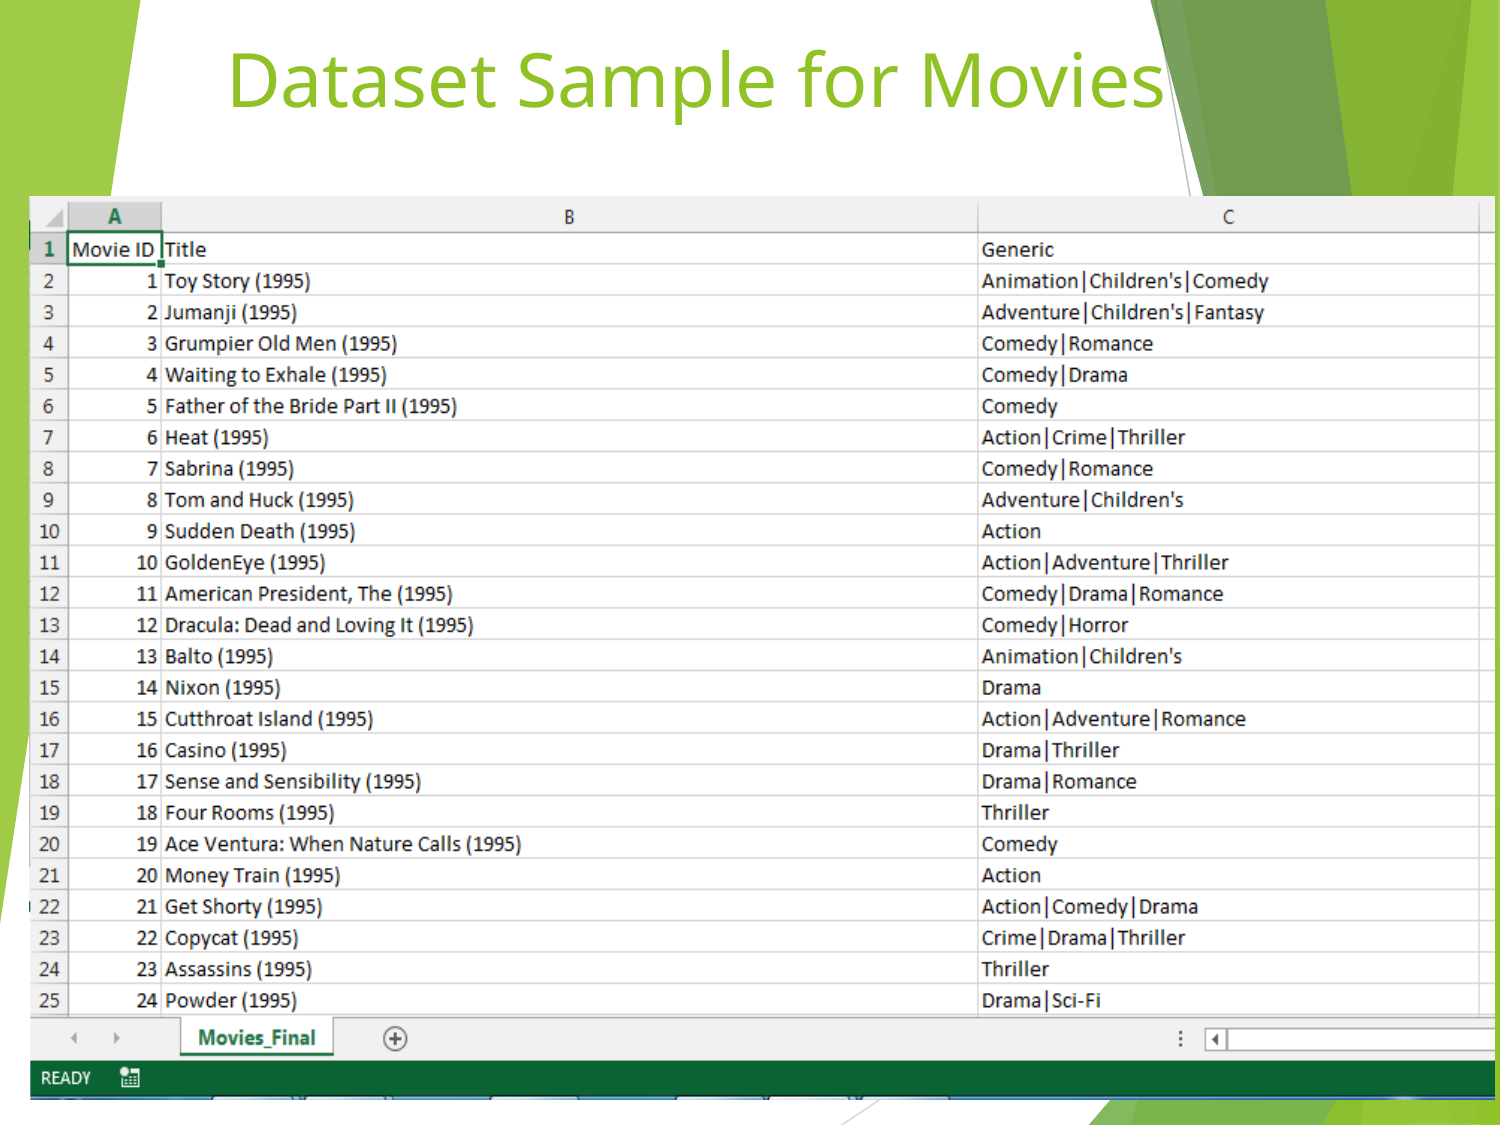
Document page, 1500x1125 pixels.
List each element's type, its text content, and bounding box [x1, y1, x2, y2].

picture [29, 196, 1495, 1100]
title Dataset Sample for Movies [100, 0, 1293, 130]
